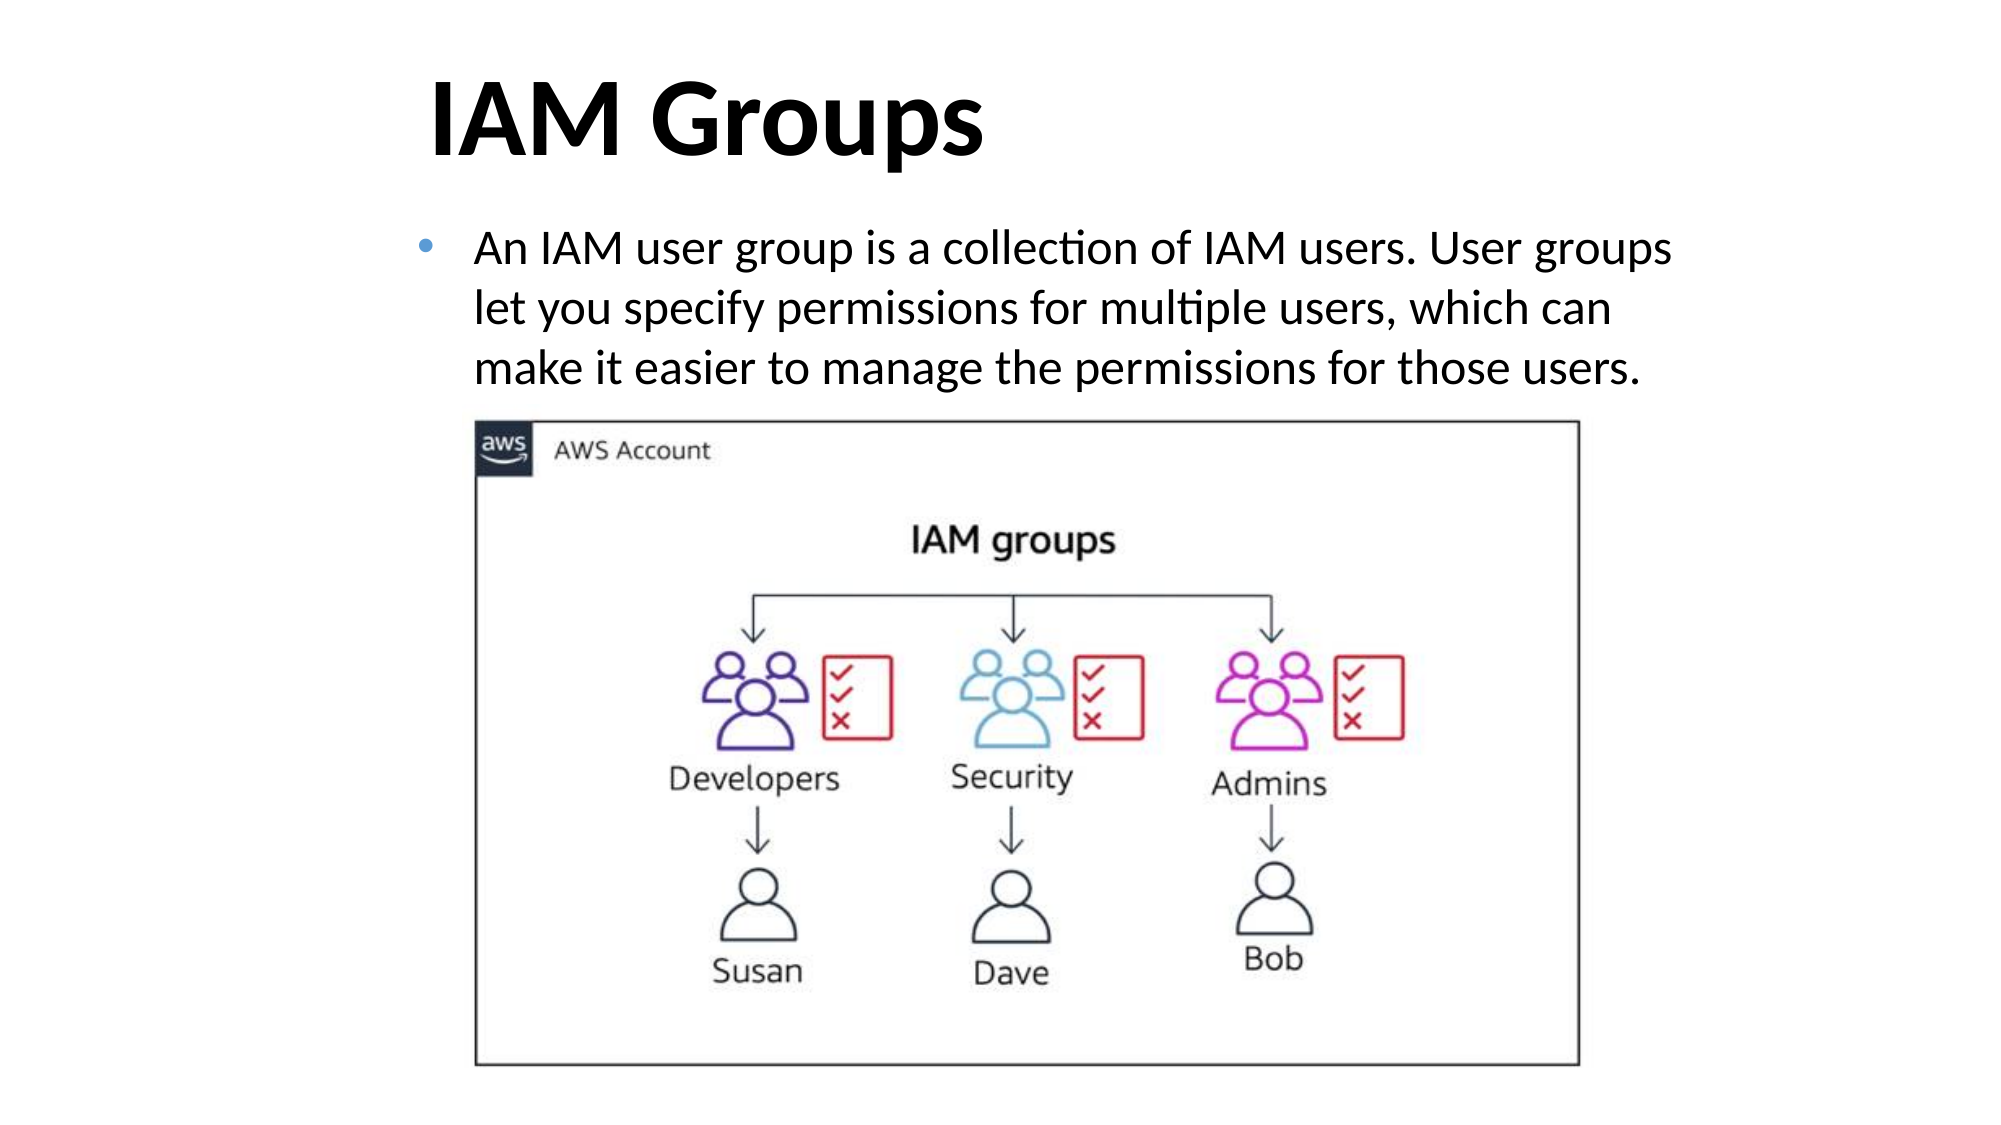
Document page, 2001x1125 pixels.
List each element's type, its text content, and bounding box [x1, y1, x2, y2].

text_box An IAM user group is a collection of IAM users. User groups let you specify permissions for multiple users, which can make it easier to manage the permissions for those users. [402, 207, 1689, 403]
picture [462, 404, 1600, 1082]
text_box IAM Groups [413, 36, 1252, 186]
